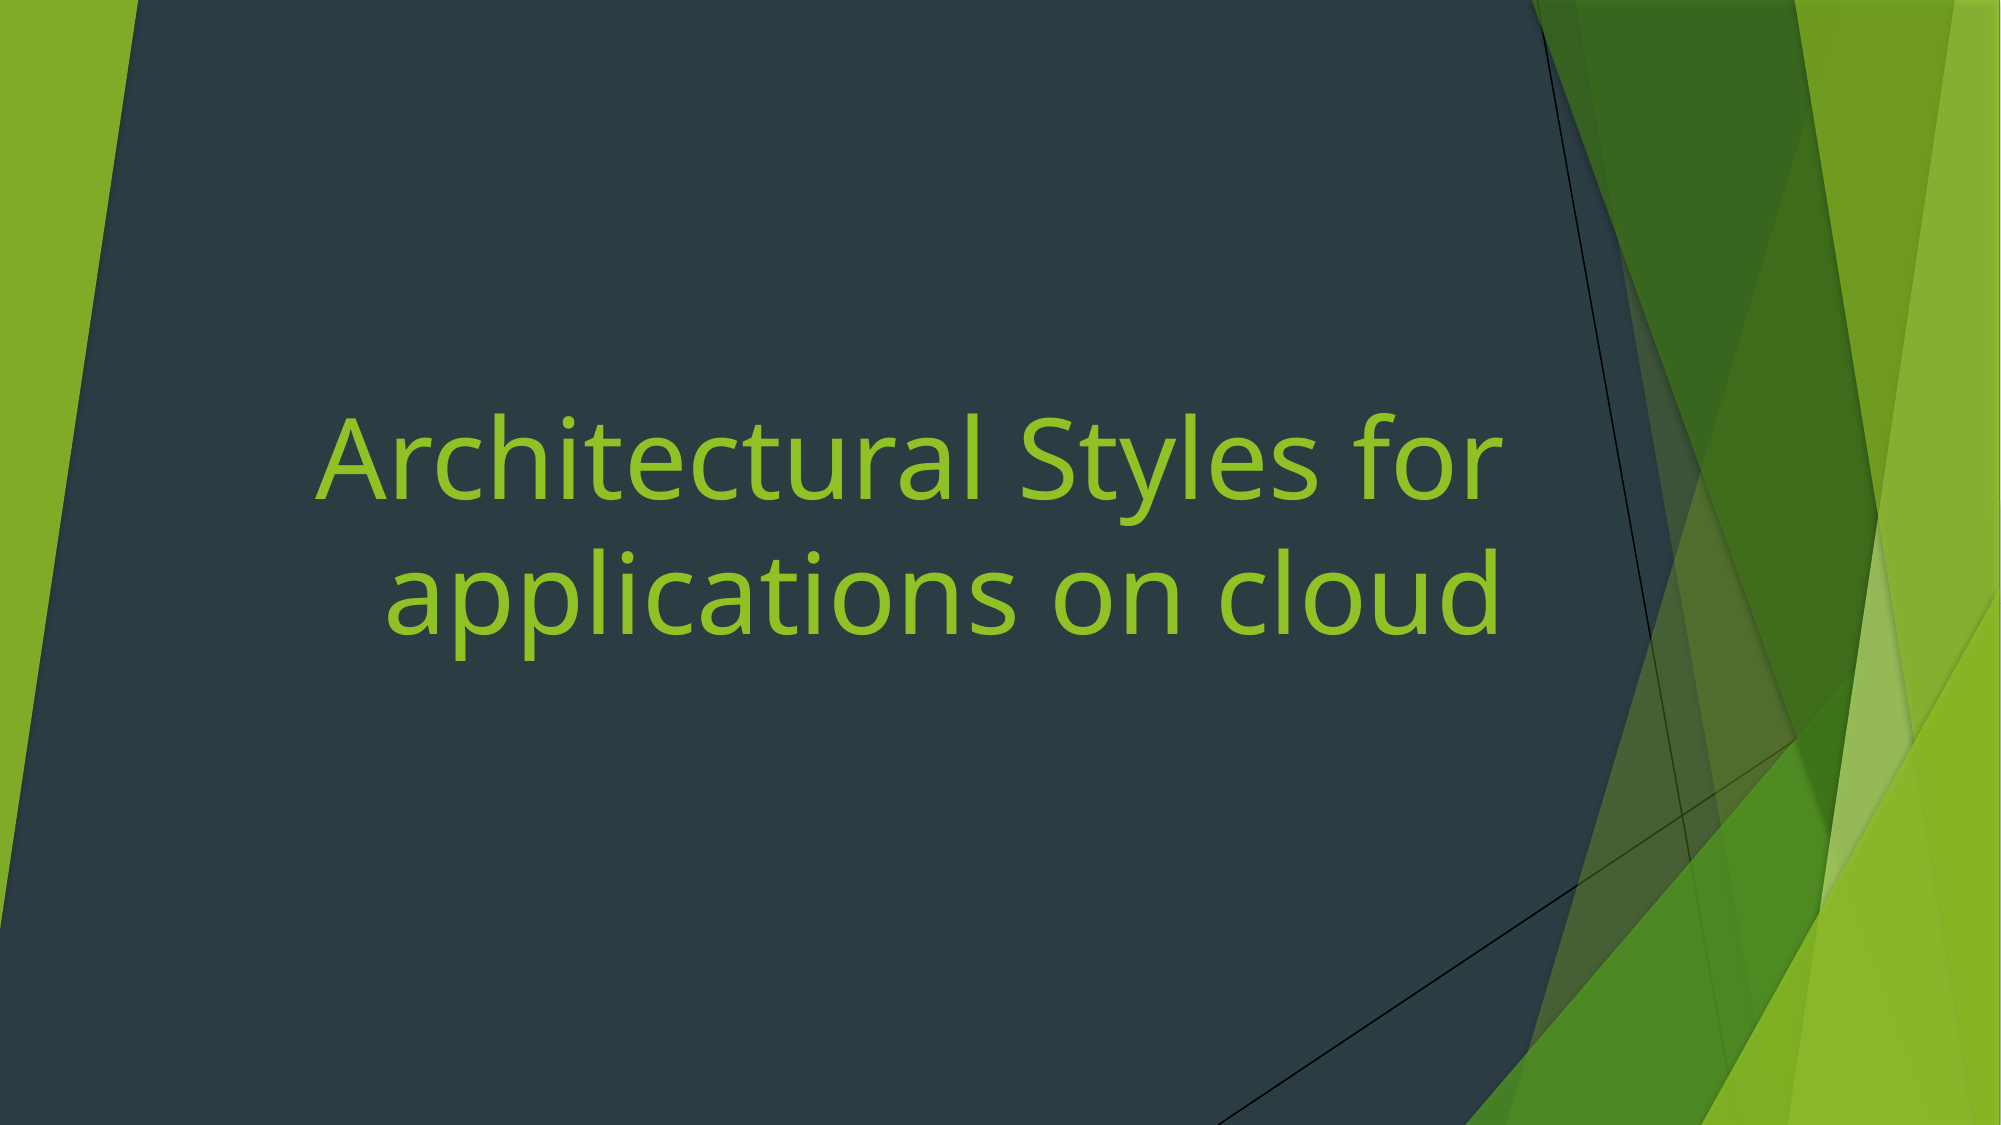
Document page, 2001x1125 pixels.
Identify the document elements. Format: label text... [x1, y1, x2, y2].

title Architectural Styles for applications on cloud [247, 394, 1522, 665]
